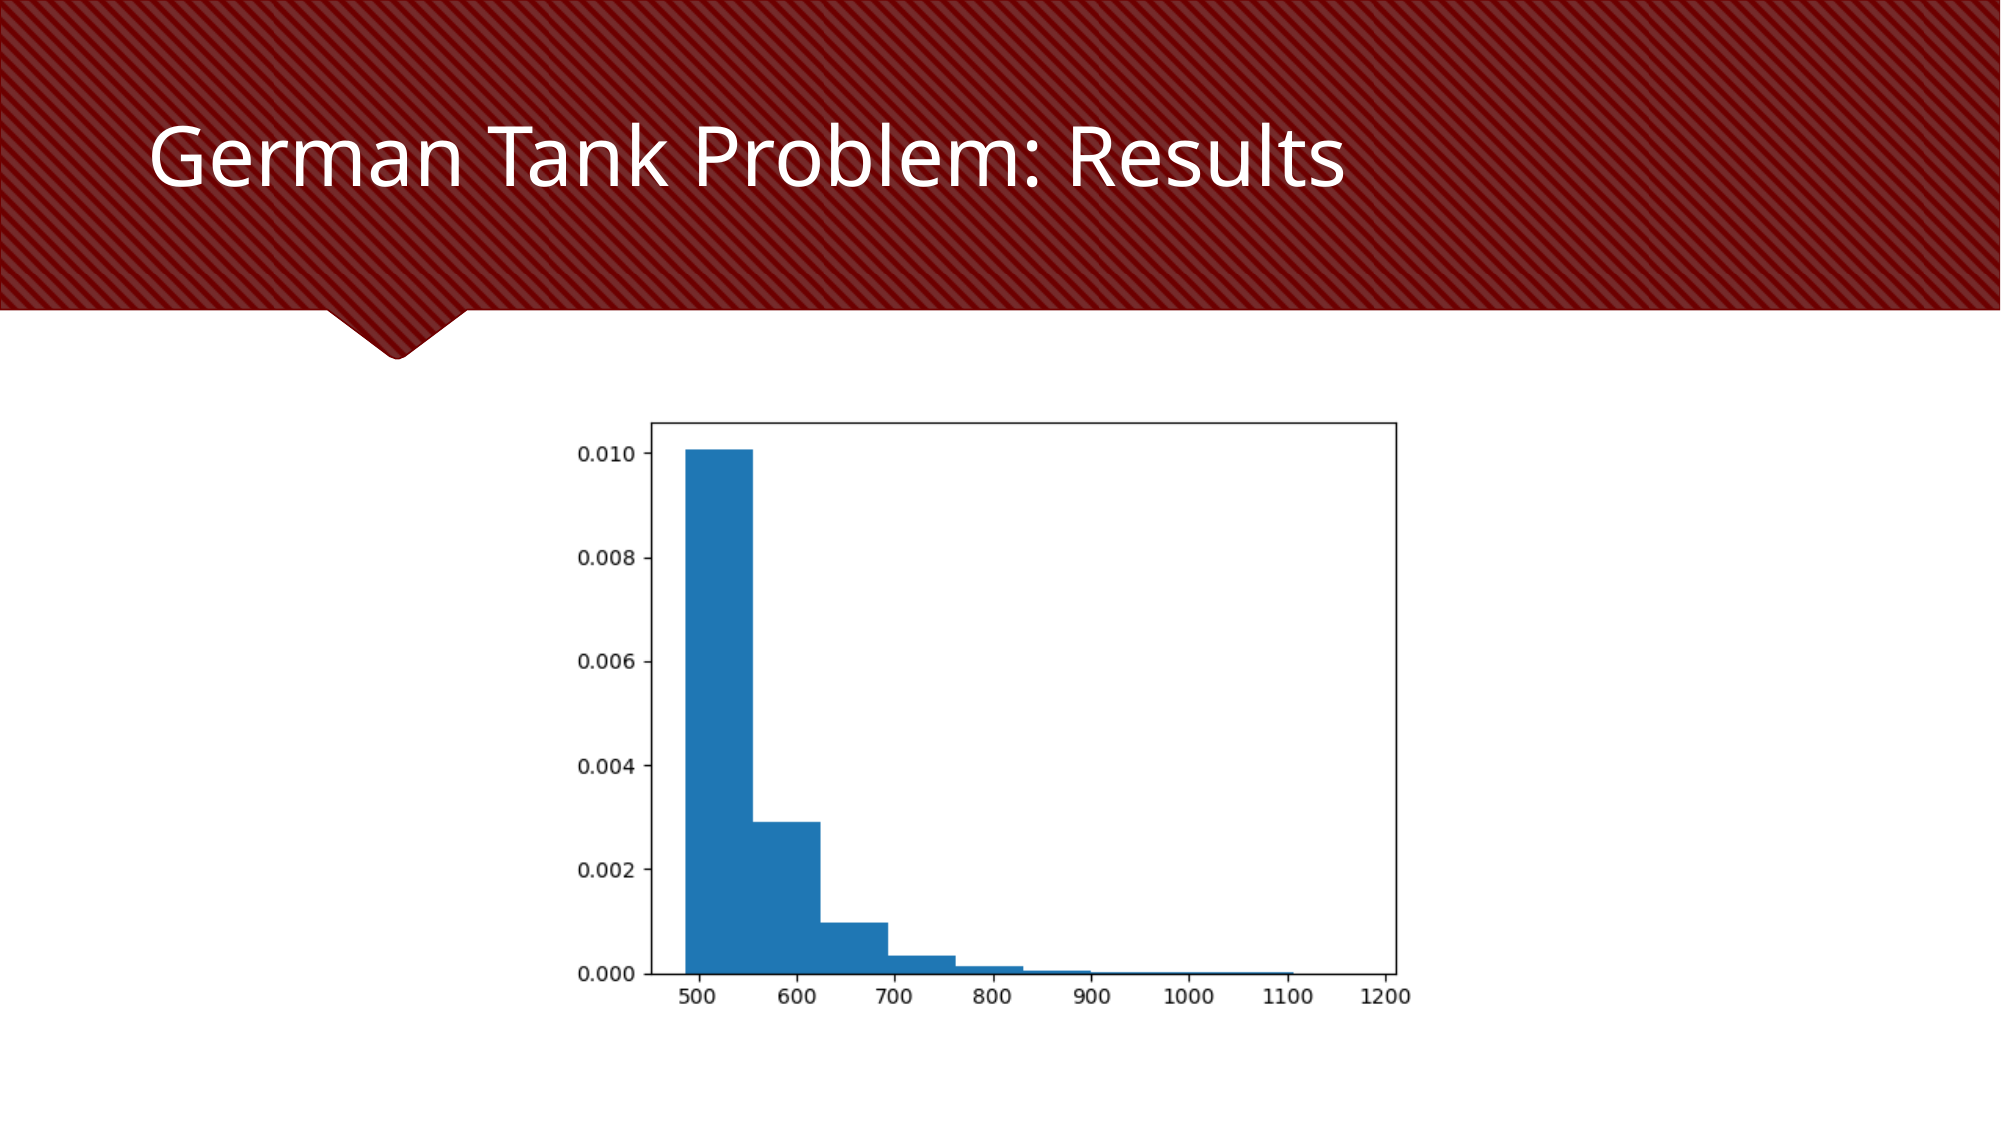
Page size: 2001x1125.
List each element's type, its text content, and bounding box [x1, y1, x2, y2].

picture [531, 337, 1492, 1052]
title German Tank Problem: Results [132, 73, 1868, 233]
